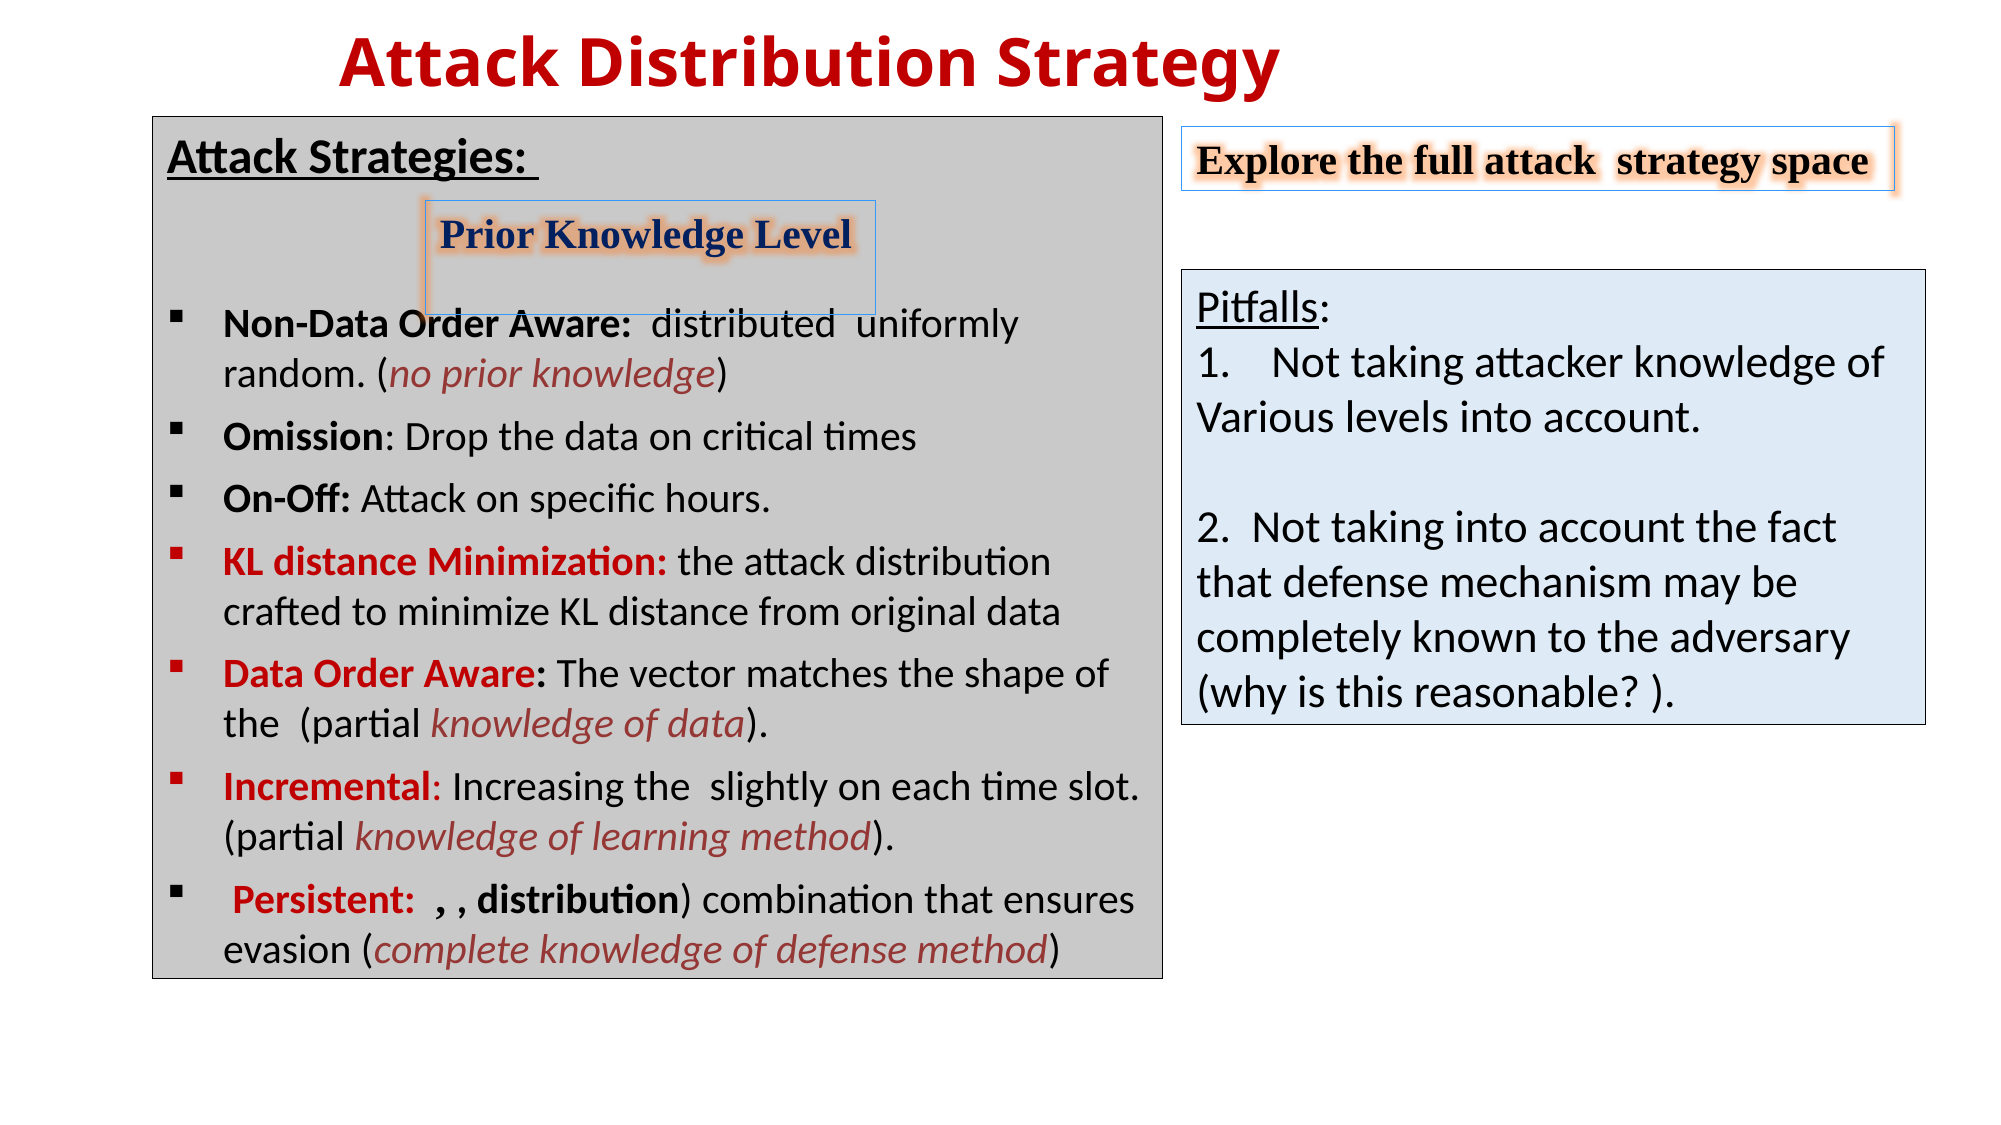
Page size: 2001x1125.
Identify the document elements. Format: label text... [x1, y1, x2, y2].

text_box Explore the full attack strategy space [1181, 125, 1895, 191]
title Attack Distribution Strategy [324, 12, 1675, 118]
text_box Pitfalls: Not taking attacker knowledge of Various levels into account. 2. Not taking into account the fact that defense mechanism may be completely known to the adversary (why is this reasonable? ). [1181, 269, 1926, 725]
text_box Prior Knowledge Level [424, 199, 875, 315]
